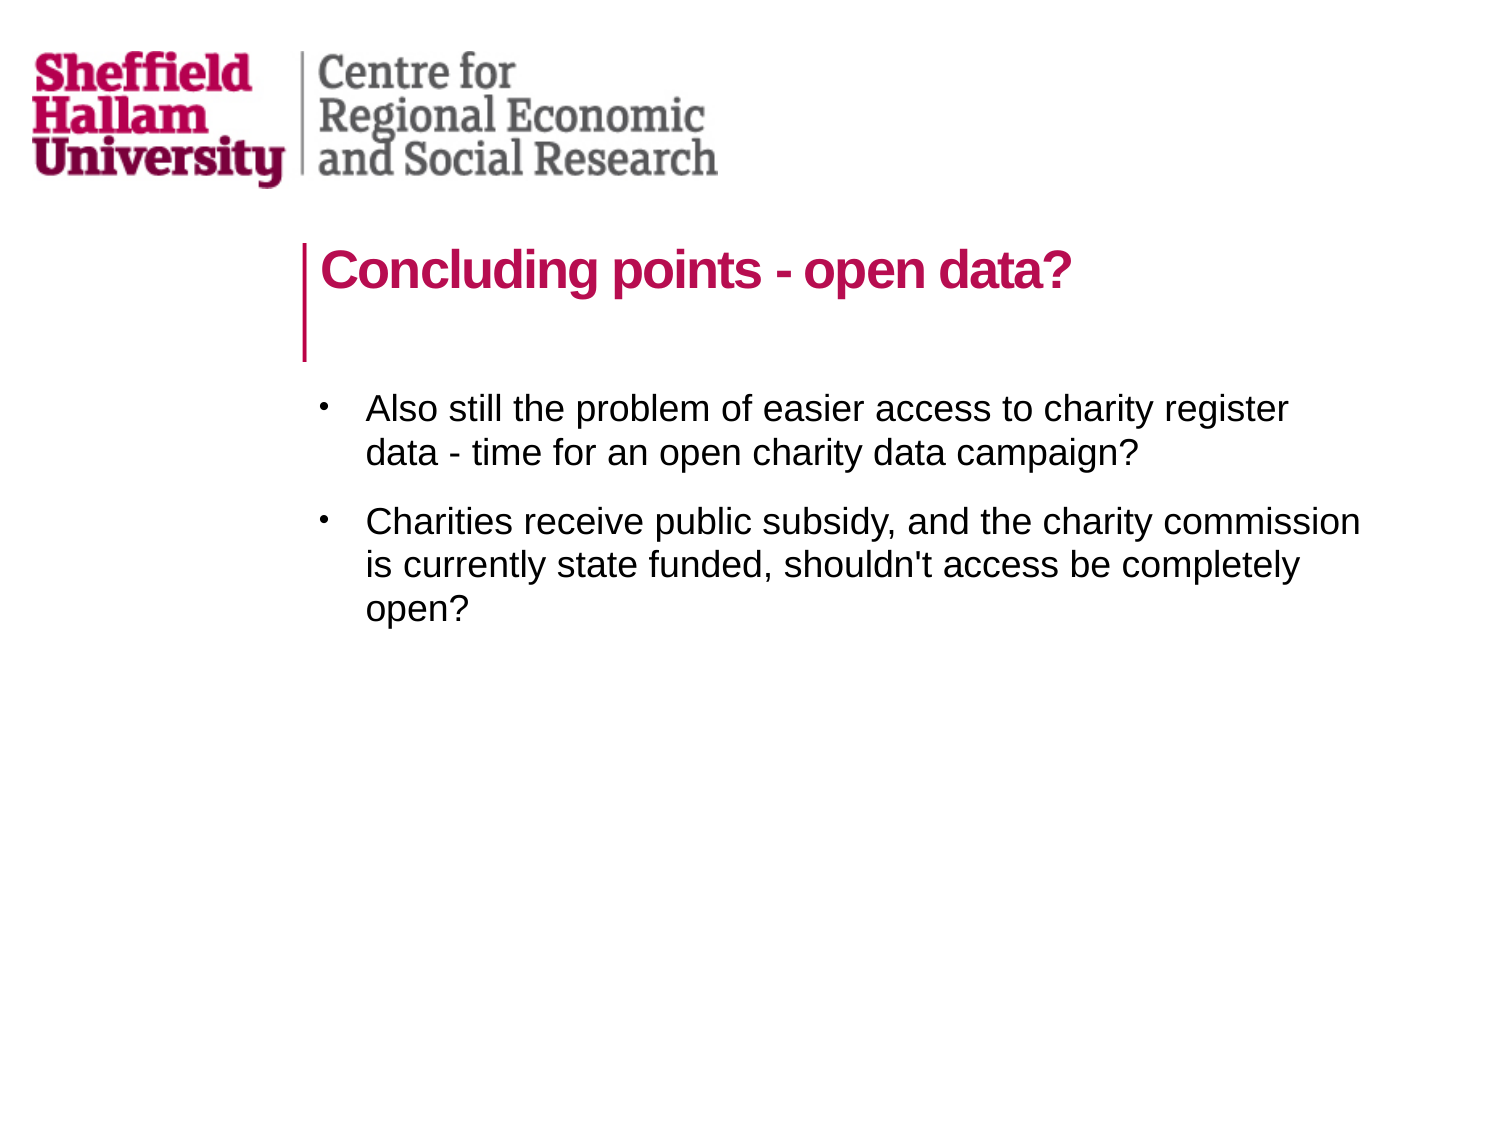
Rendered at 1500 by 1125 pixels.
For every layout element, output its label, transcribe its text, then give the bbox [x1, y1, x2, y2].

title Concluding points - open data? [300, 241, 1367, 364]
picture [32, 51, 718, 189]
list Also still the problem of easier access to charity register data - time for an open charity data campaign? Charities receive public subsidy, and the charity commission is currently state funded, shouldn't access be completely open? [300, 385, 1365, 1048]
